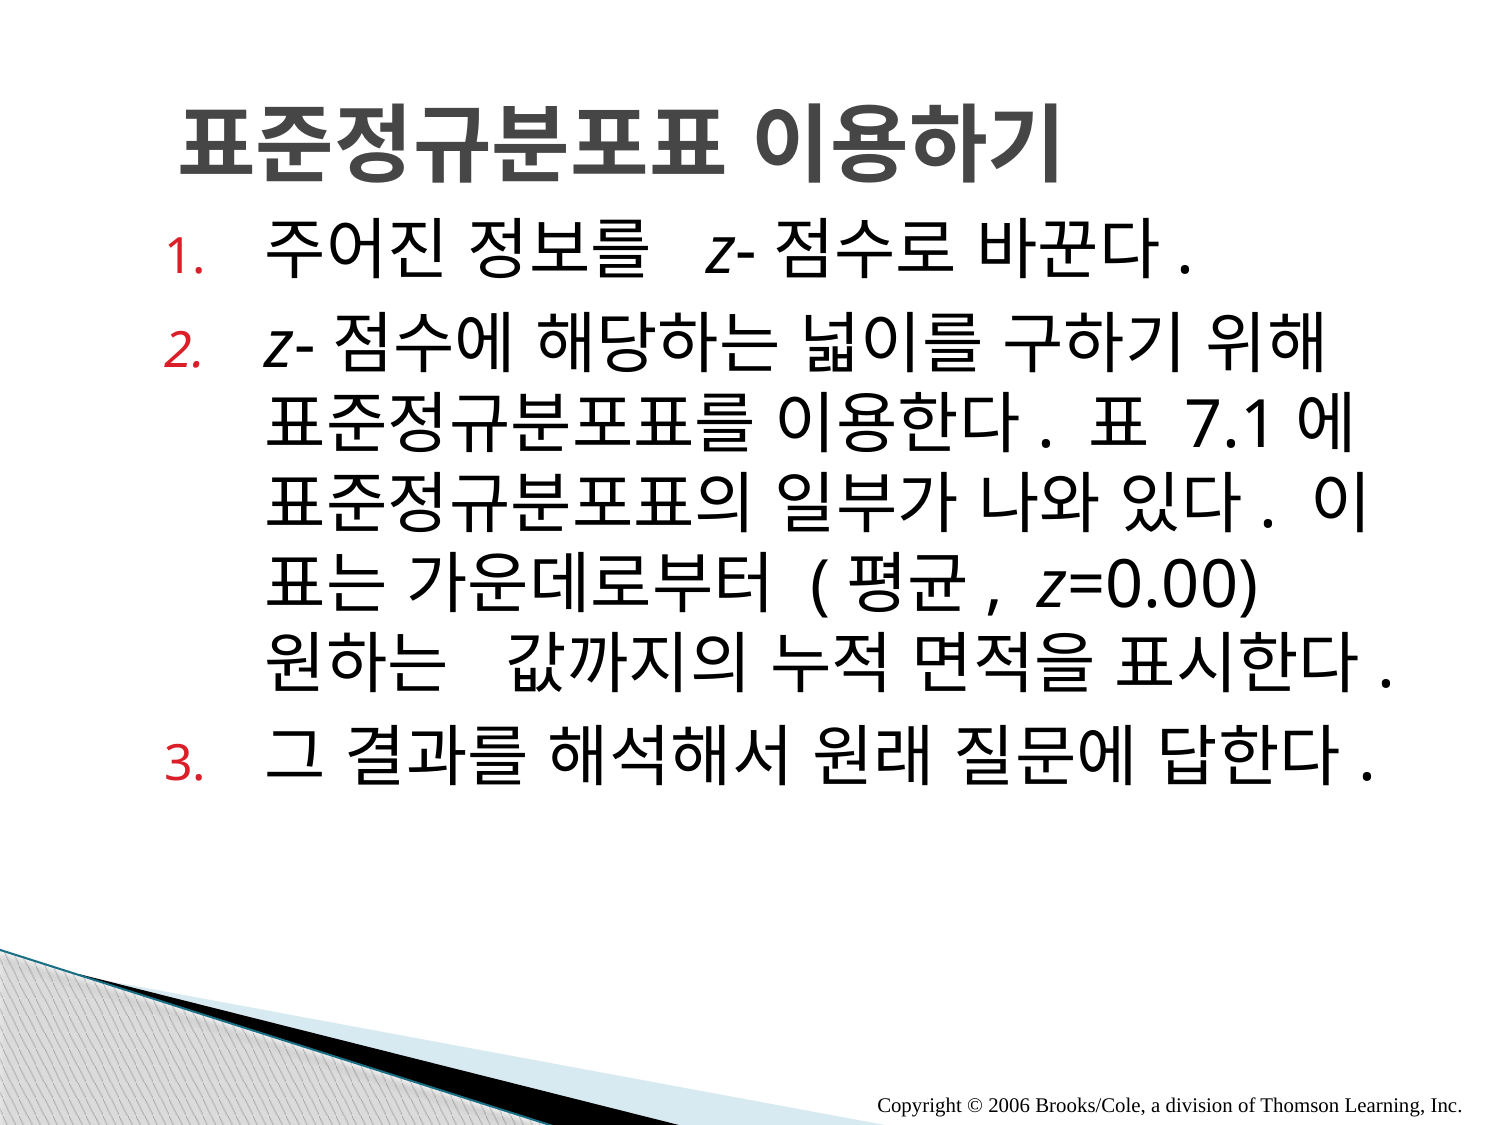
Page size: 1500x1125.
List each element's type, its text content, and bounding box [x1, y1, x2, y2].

title 표준정규분포표 이용하기 [162, 44, 1438, 200]
text_box 주어진 정보를 z-점수로 바꾼다. z-점수에 해당하는 넓이를 구하기 위해 표준정규분포표를 이용한다. 표 7.1에 표준정규분포표의 일부가 나와 있다. 이 표는 가운데로부터 (평균, z=0.00) 원하는 값까지의 누적 면적을 표시한다. 그 결과를 해석해서 원래 질문에 답한다. [150, 200, 1450, 975]
